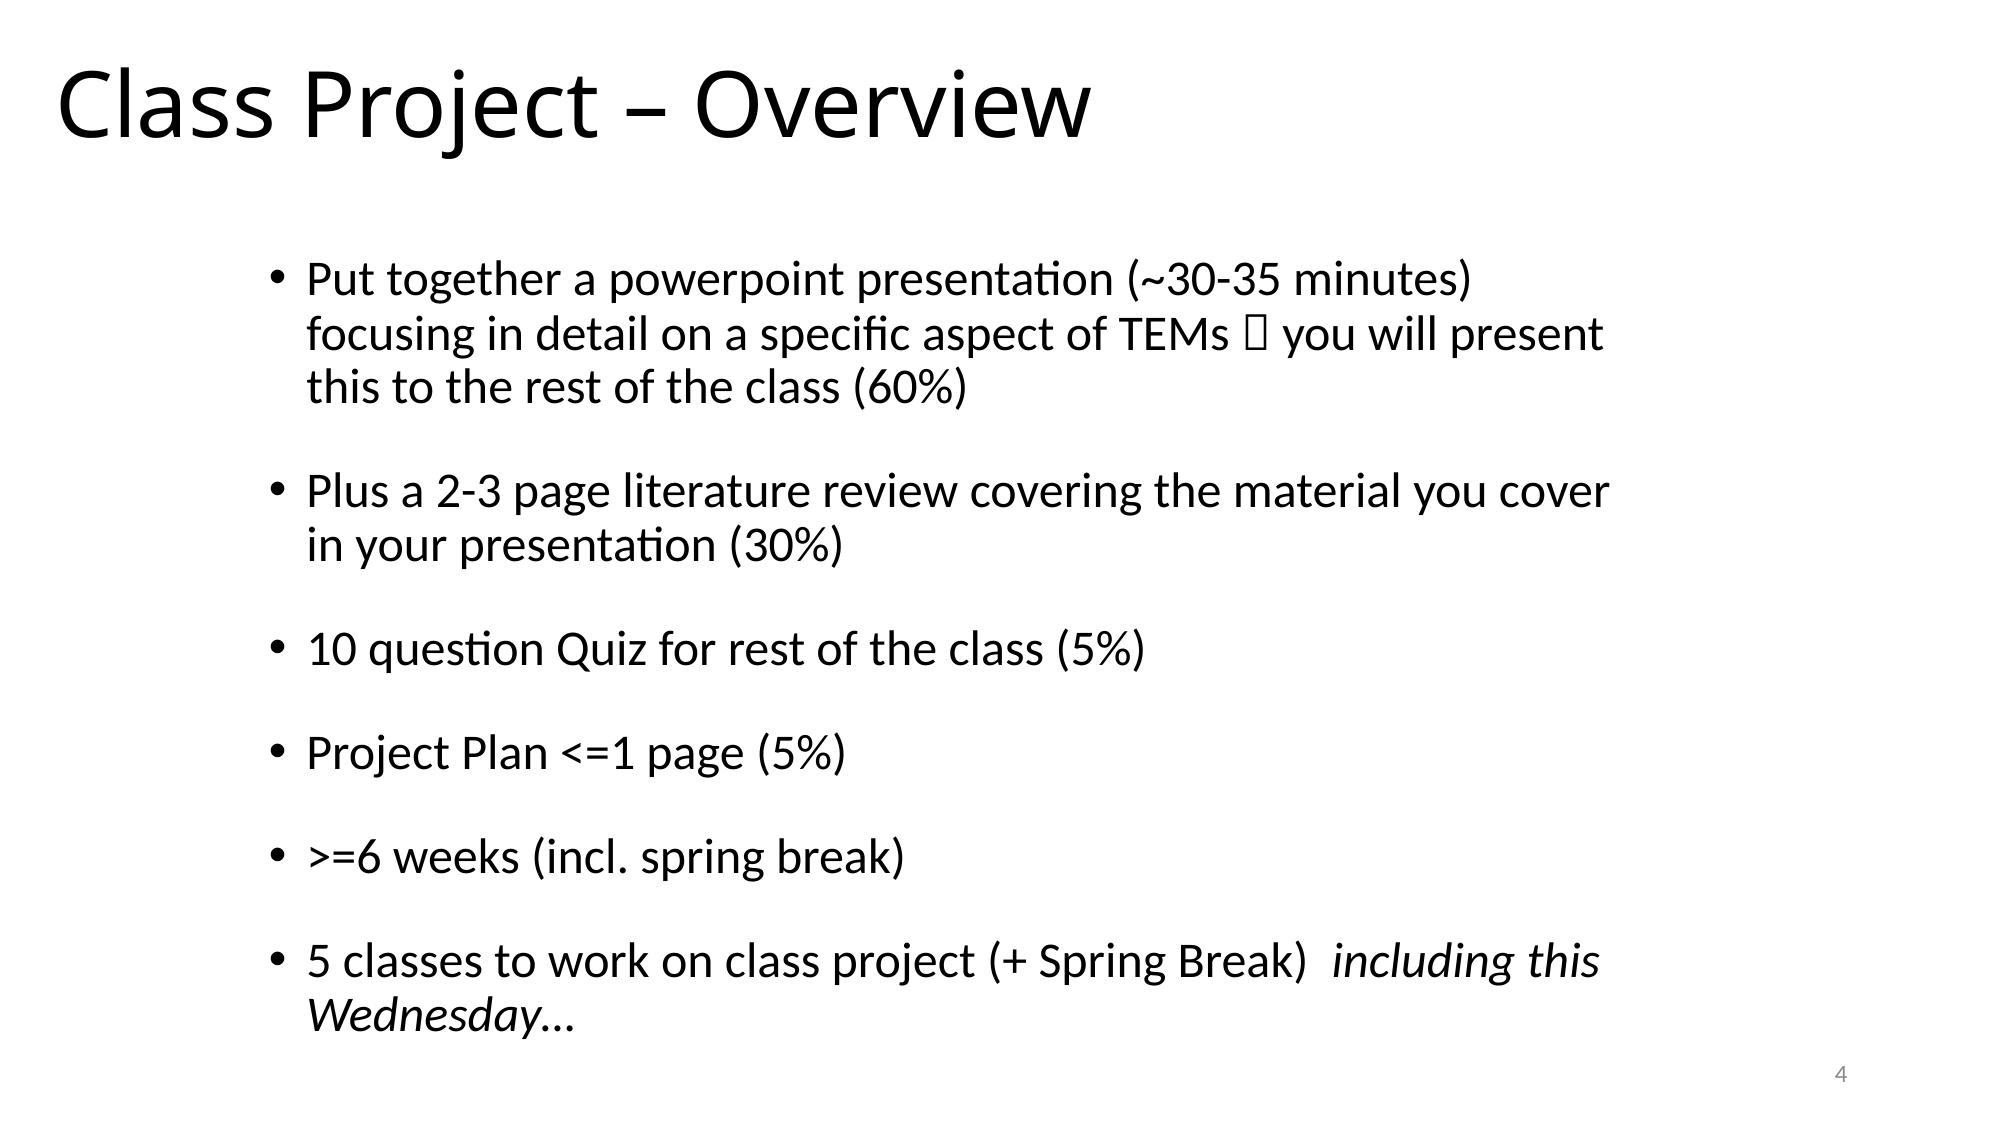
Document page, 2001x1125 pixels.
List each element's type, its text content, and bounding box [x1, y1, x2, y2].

title Class Project – Overview [40, 0, 1766, 217]
slide_number 4 [1412, 1042, 1863, 1103]
list Put together a powerpoint presentation (~30-35 minutes) focusing in detail on a specific aspect of TEMs  you will present this to the rest of the class (60%) Plus a 2-3 page literature review covering the material you cover in your presentation (30%) 10 question Quiz for rest of the class (5%) Project Plan <=1 page (5%) >=6 weeks (incl. spring break) 5 classes to work on class project (+ Spring Break) including this Wednesday… [253, 245, 1638, 1125]
